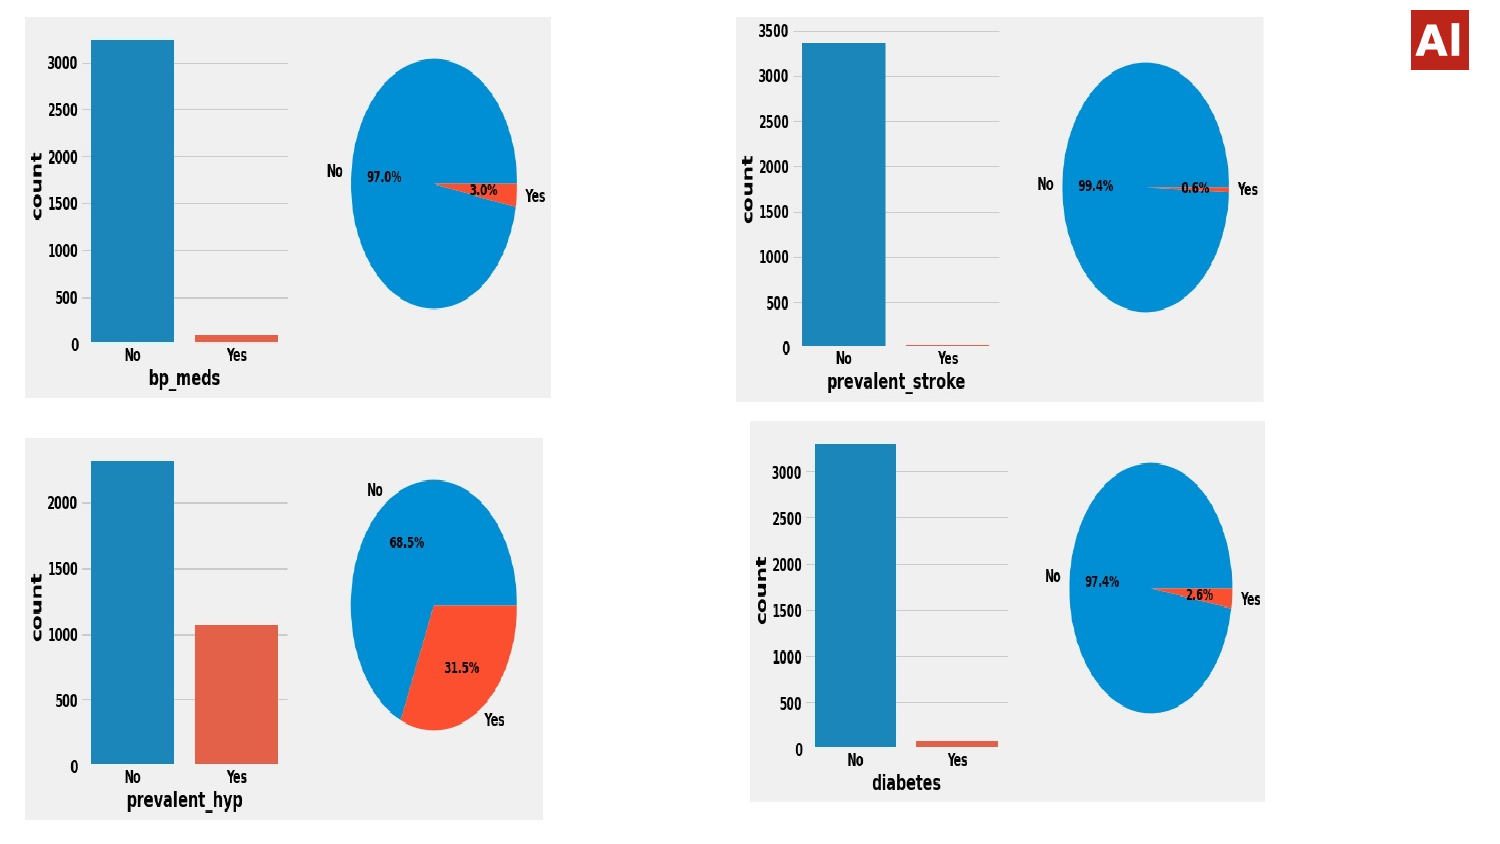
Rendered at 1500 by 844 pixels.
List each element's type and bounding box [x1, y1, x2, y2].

picture [1411, 10, 1469, 70]
picture [736, 16, 1384, 827]
picture [24, 438, 672, 844]
picture [24, 16, 672, 423]
